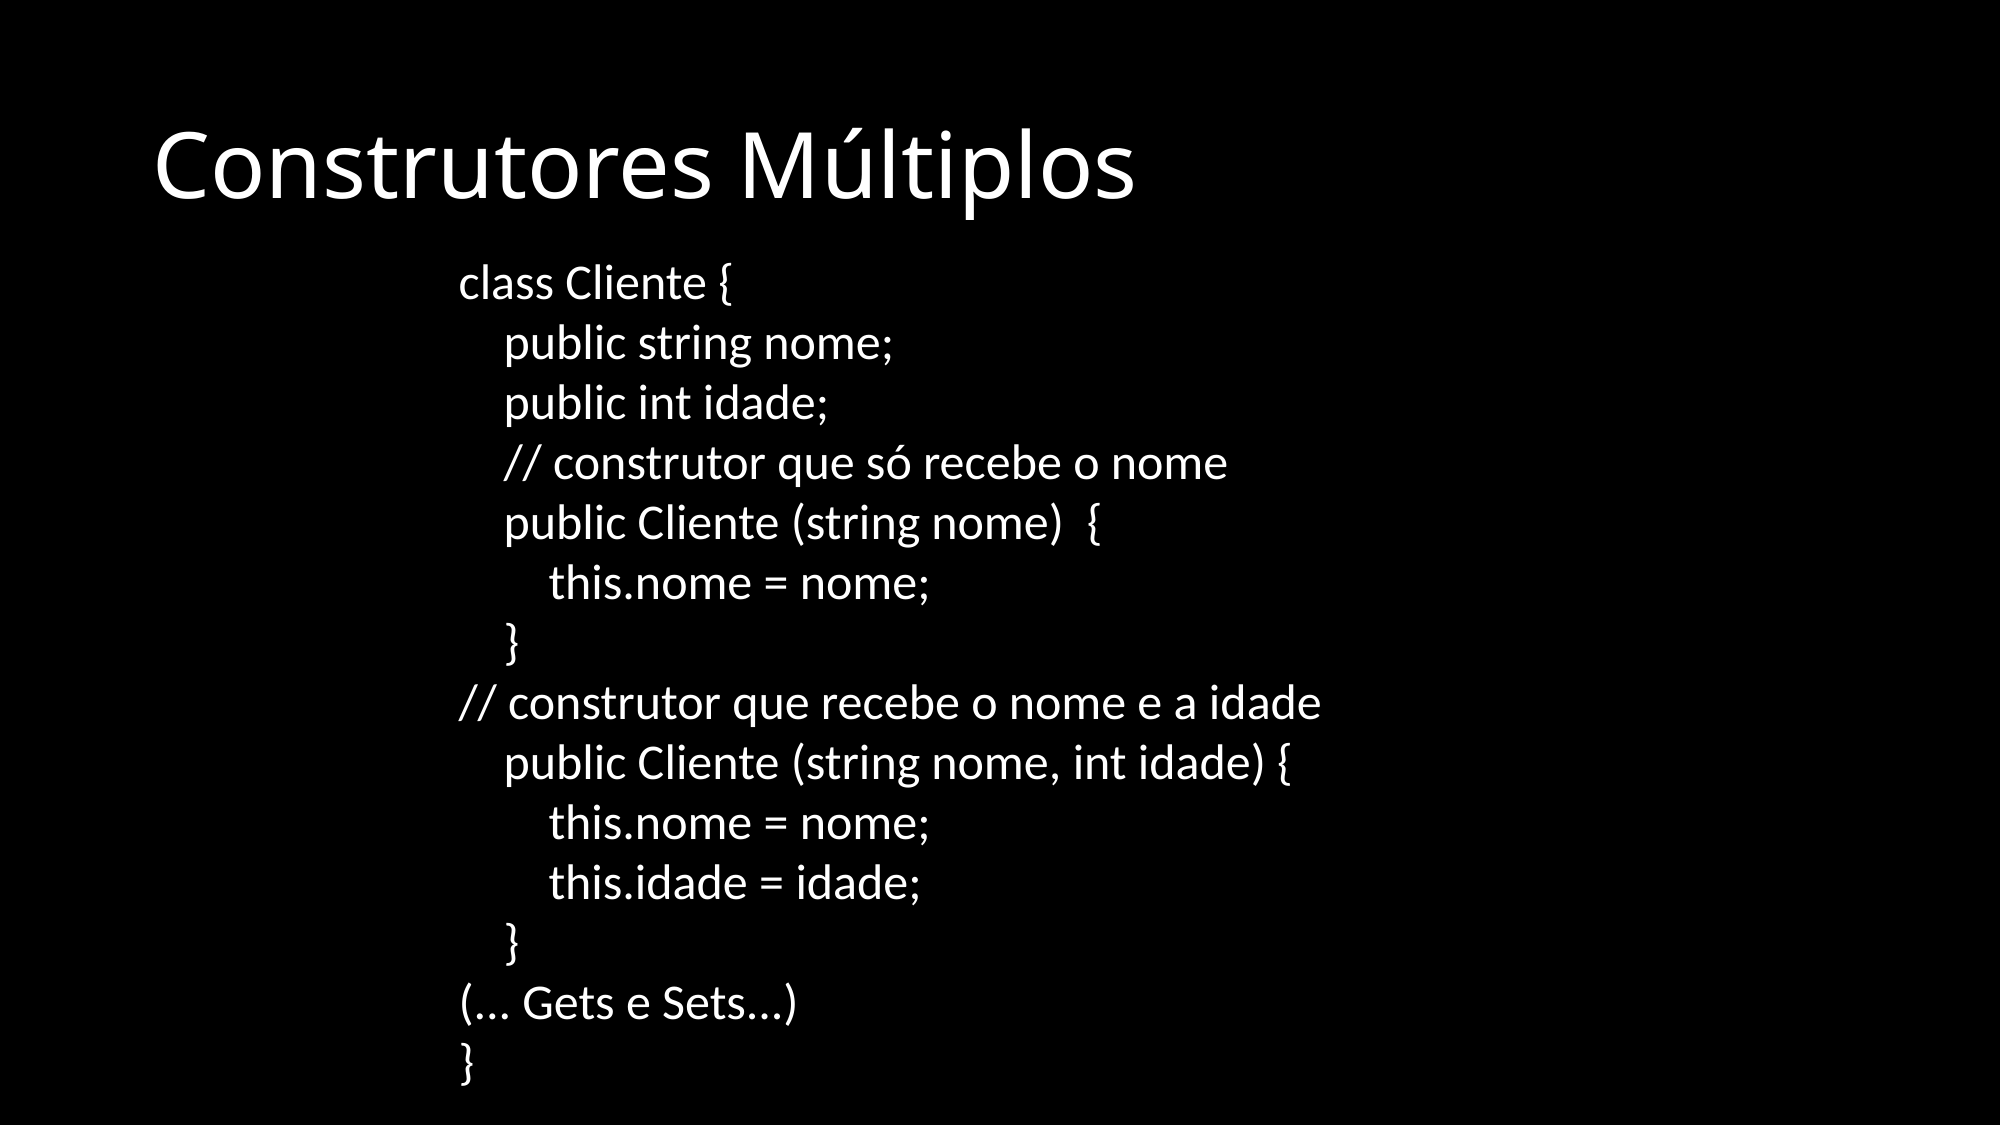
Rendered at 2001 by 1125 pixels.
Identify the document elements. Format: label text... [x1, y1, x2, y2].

text_box class Cliente { public string nome; public int idade; // construtor que só recebe o nome public Cliente (string nome) { this.nome = nome; } // construtor que recebe o nome e a idade public Cliente (string nome, int idade) { this.nome = nome; this.idade = idade; } (... Gets e Sets...) } [443, 241, 1557, 1097]
title Construtores Múltiplos [137, 59, 1863, 278]
